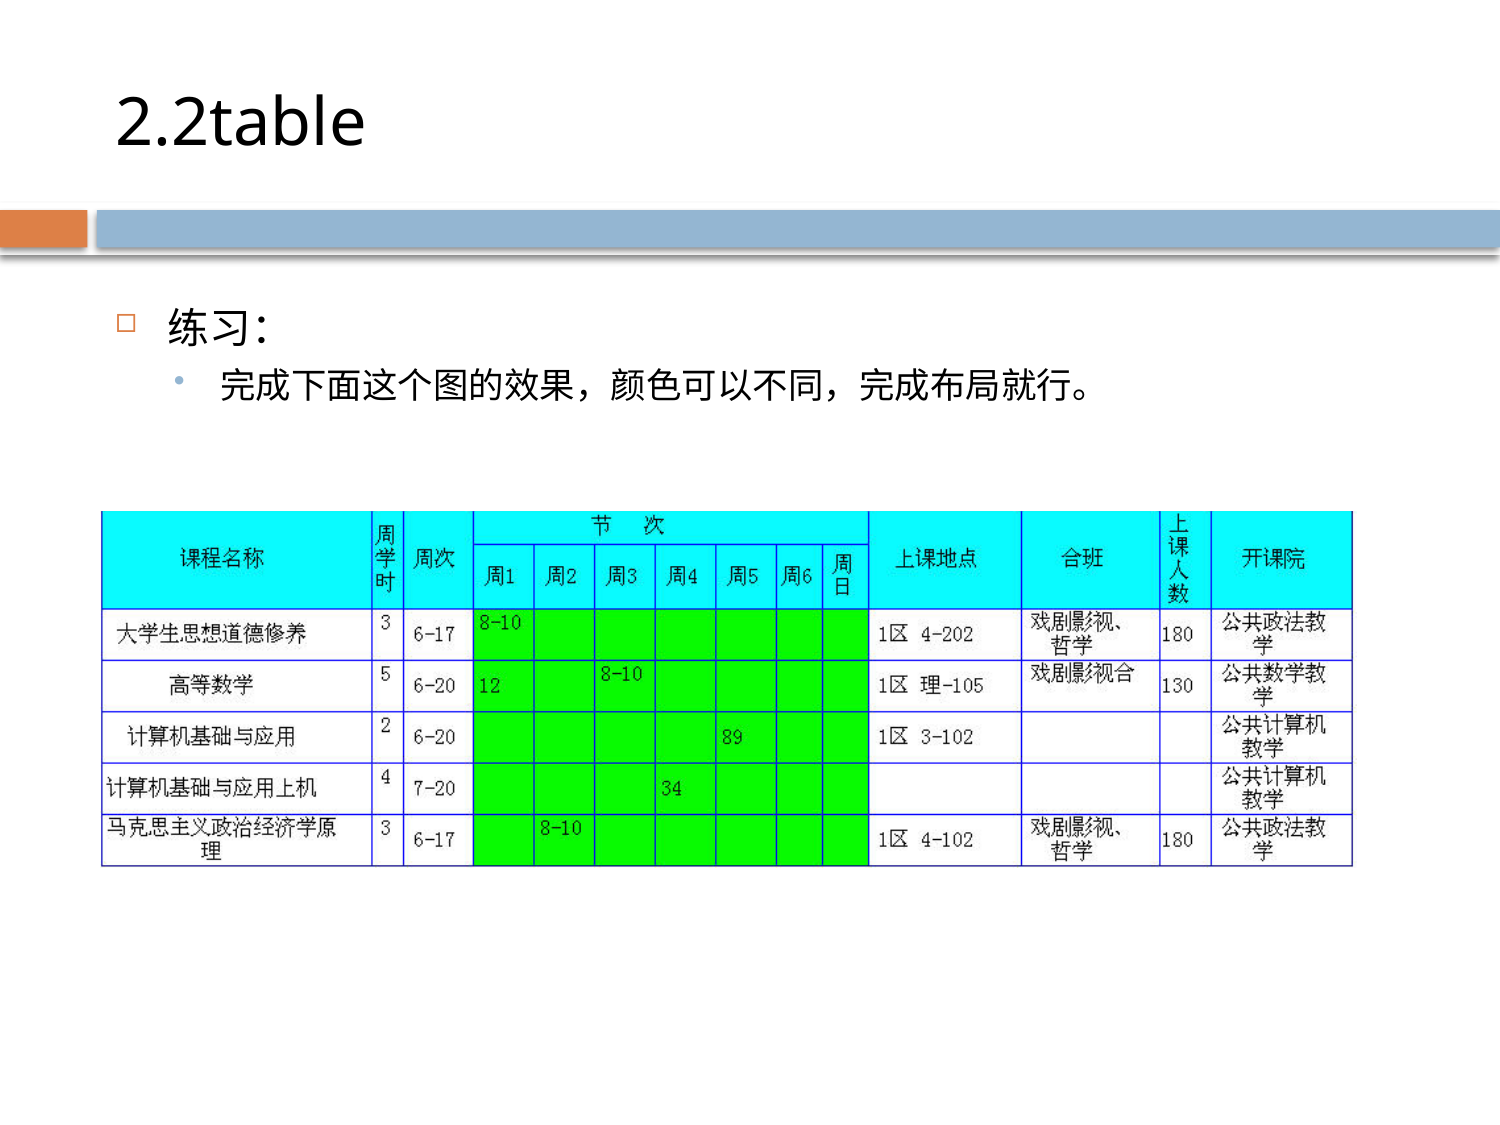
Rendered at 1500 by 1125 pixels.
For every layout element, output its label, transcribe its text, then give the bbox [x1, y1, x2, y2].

title 2.2table [100, 37, 1438, 200]
picture [100, 510, 1358, 869]
list 练习： 完成下面这个图的效果，颜色可以不同，完成布局就行。 [100, 293, 1438, 1032]
